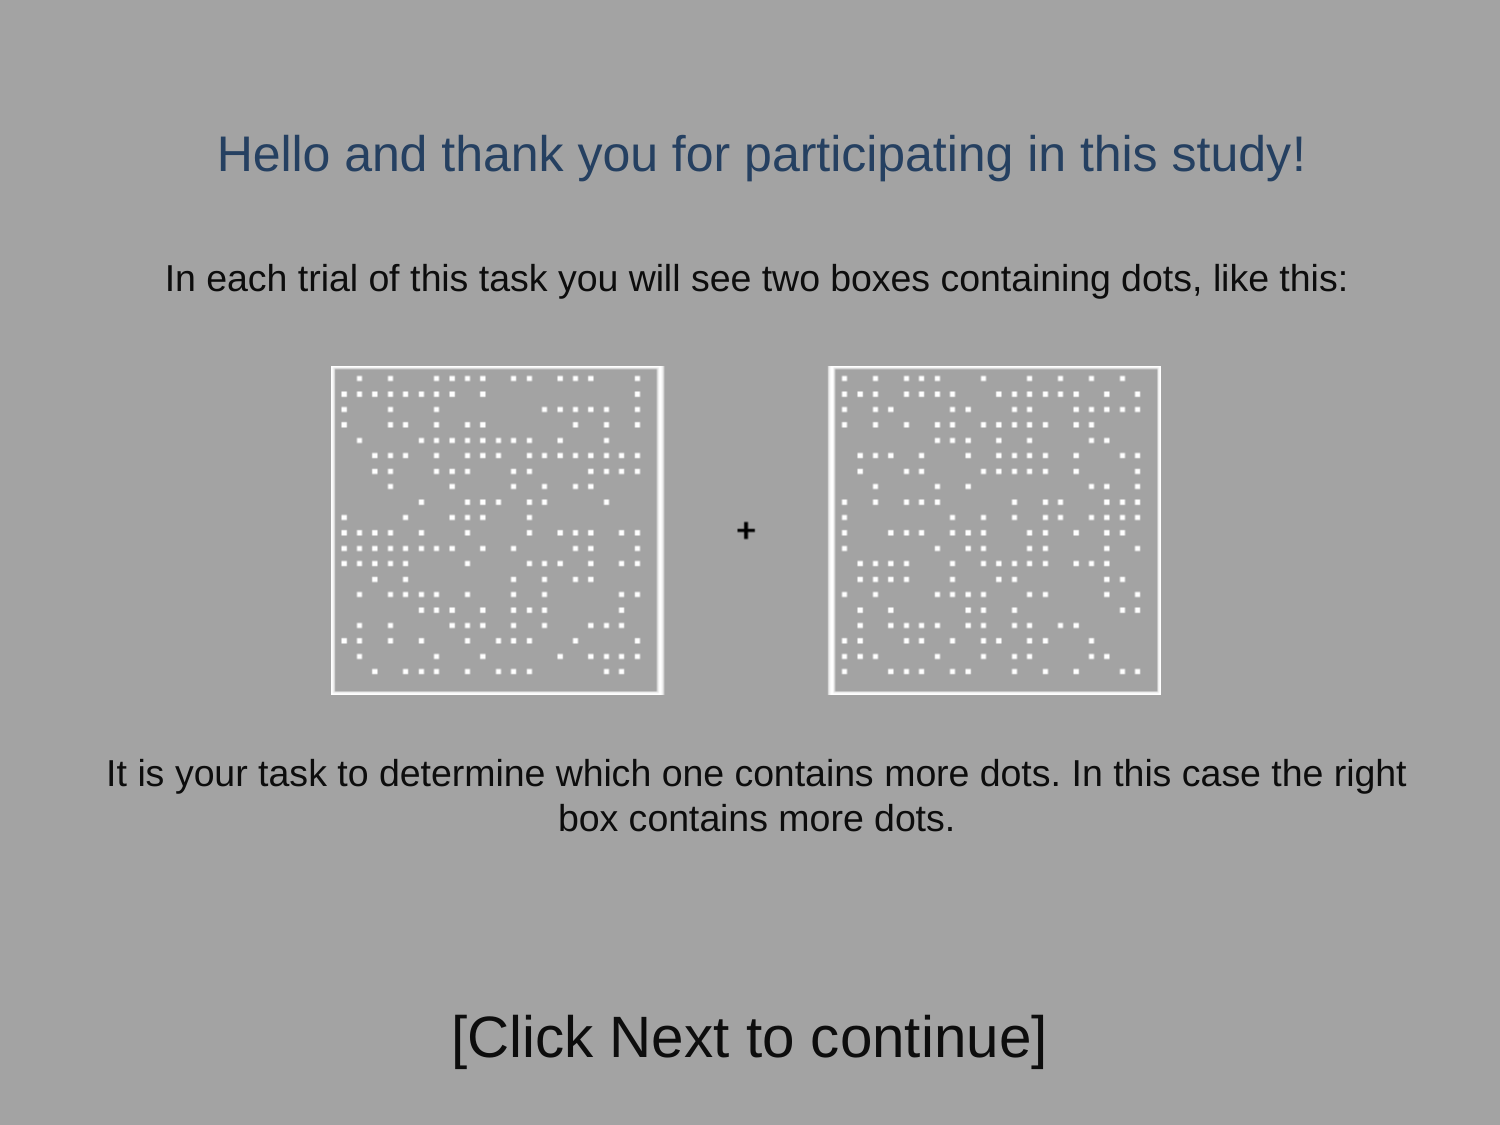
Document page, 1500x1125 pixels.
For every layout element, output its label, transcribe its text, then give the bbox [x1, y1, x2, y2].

text_box In each trial of this task you will see two boxes containing dots, like this: It is your task to determine which one contains more dots. In this case the right box contains more dots. [85, 246, 1429, 891]
picture [312, 337, 1188, 727]
text_box [Click Next to continue] [436, 991, 1064, 1077]
title Hello and thank you for participating in this study! [123, 30, 1399, 246]
